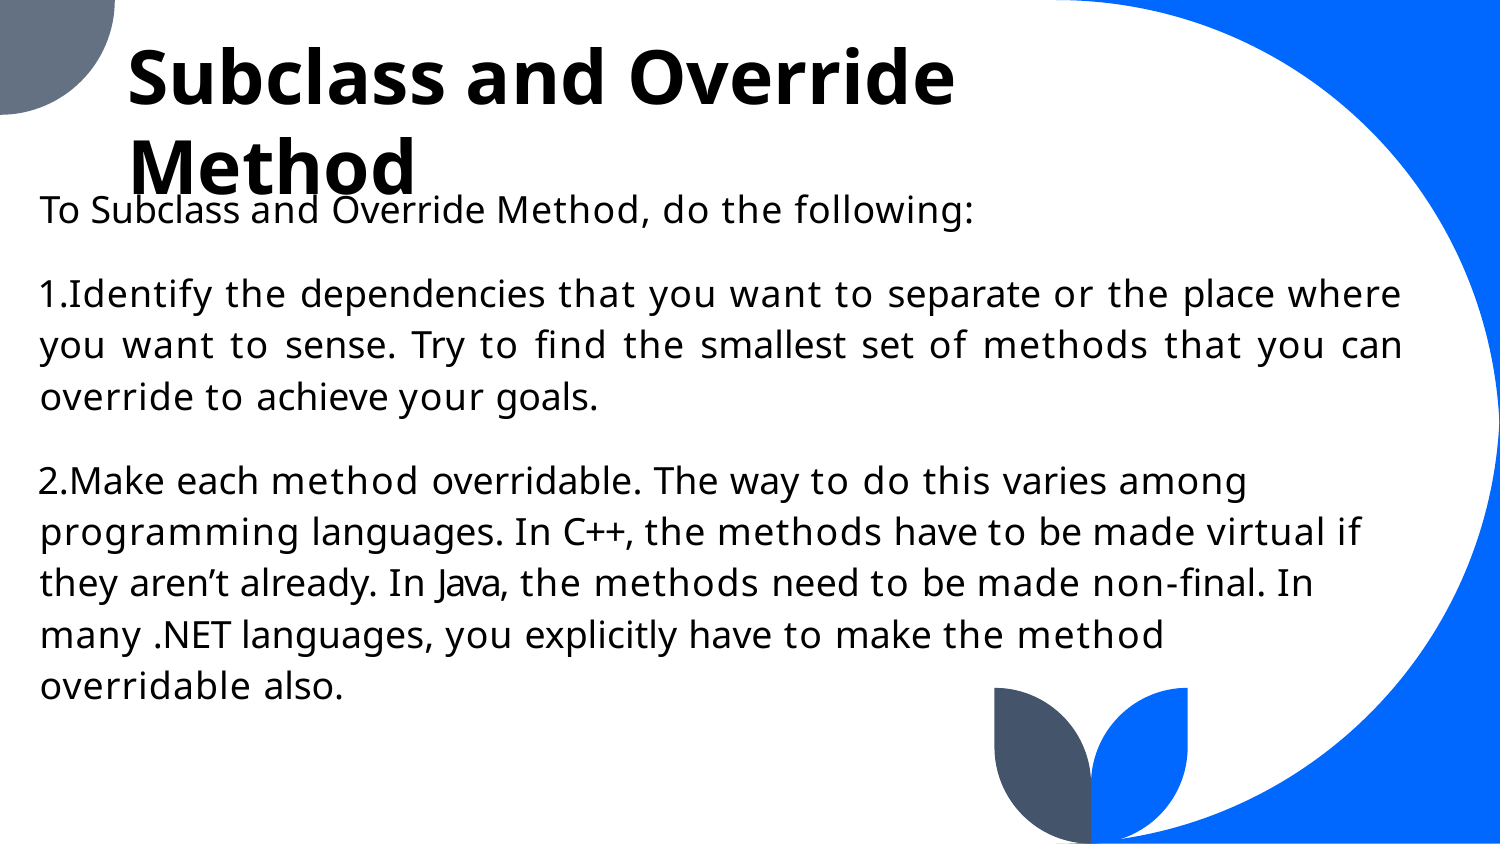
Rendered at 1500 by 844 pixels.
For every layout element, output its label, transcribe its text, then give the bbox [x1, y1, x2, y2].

text_box Subclass and Override Method [112, 21, 1188, 217]
text_box To Subclass and Override Method, do the following: Identify the dependencies that you want to separate or the place where you want to sense. Try to find the smallest set of methods that you can override to achieve your goals. Make each method overridable. The way to do this varies among programming languages. In C++, the methods have to be made virtual if they aren’t already. In Java, the methods need to be made non-final. In many .NET languages, you explicitly have to make the method overridable also. [37, 184, 1404, 707]
